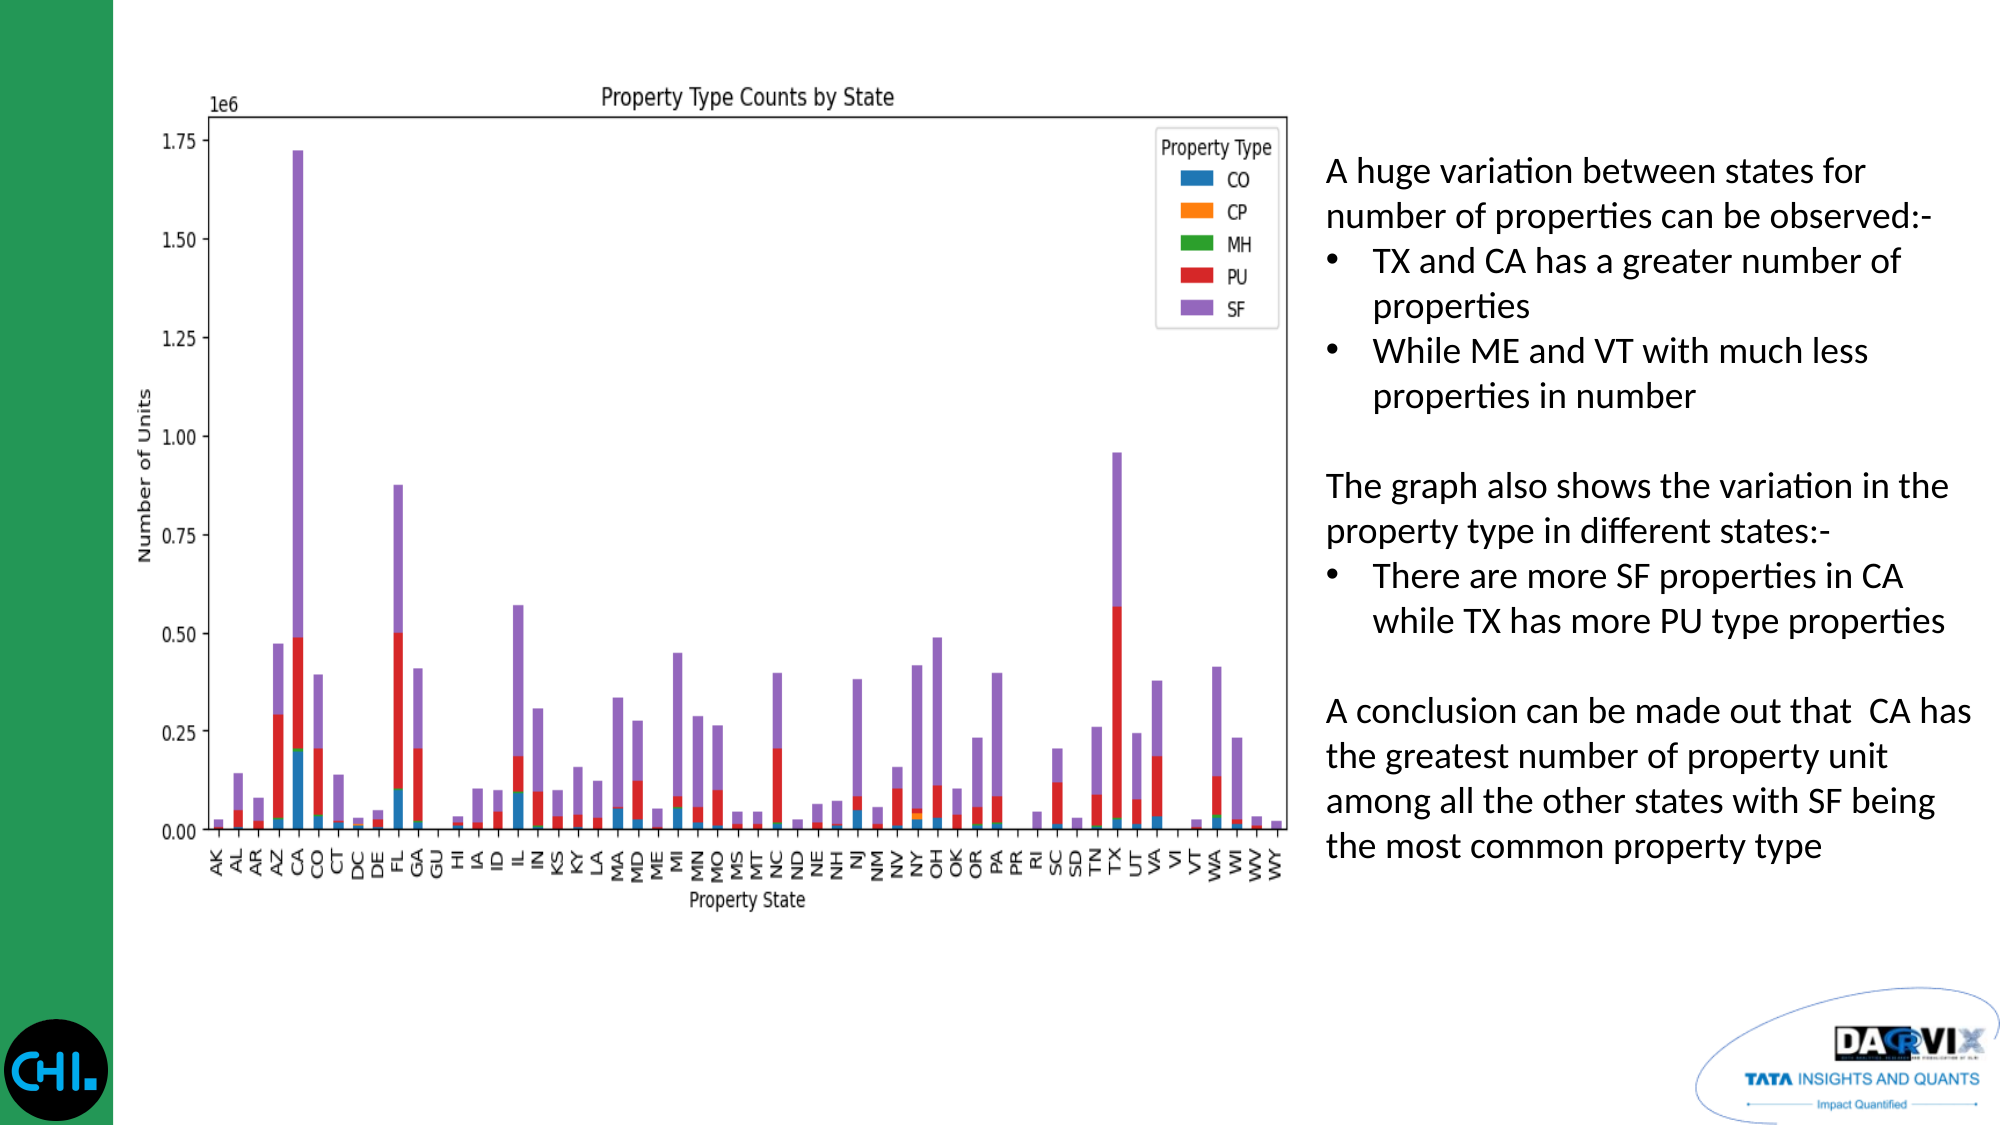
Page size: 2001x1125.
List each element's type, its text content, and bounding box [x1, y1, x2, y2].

picture [1688, 978, 2000, 1125]
picture [126, 72, 1298, 927]
text_box A huge variation between states for number of properties can be observed:- TX and CA has a greater number of properties While ME and VT with much less properties in number The graph also shows the variation in the property type in different states:- There are more SF properties in CA while TX has more PU type properties A conclusion can be made out that CA has the greatest number of property unit among all the other states with SF being the most common property type [1311, 138, 2000, 919]
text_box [0, 0, 114, 1125]
